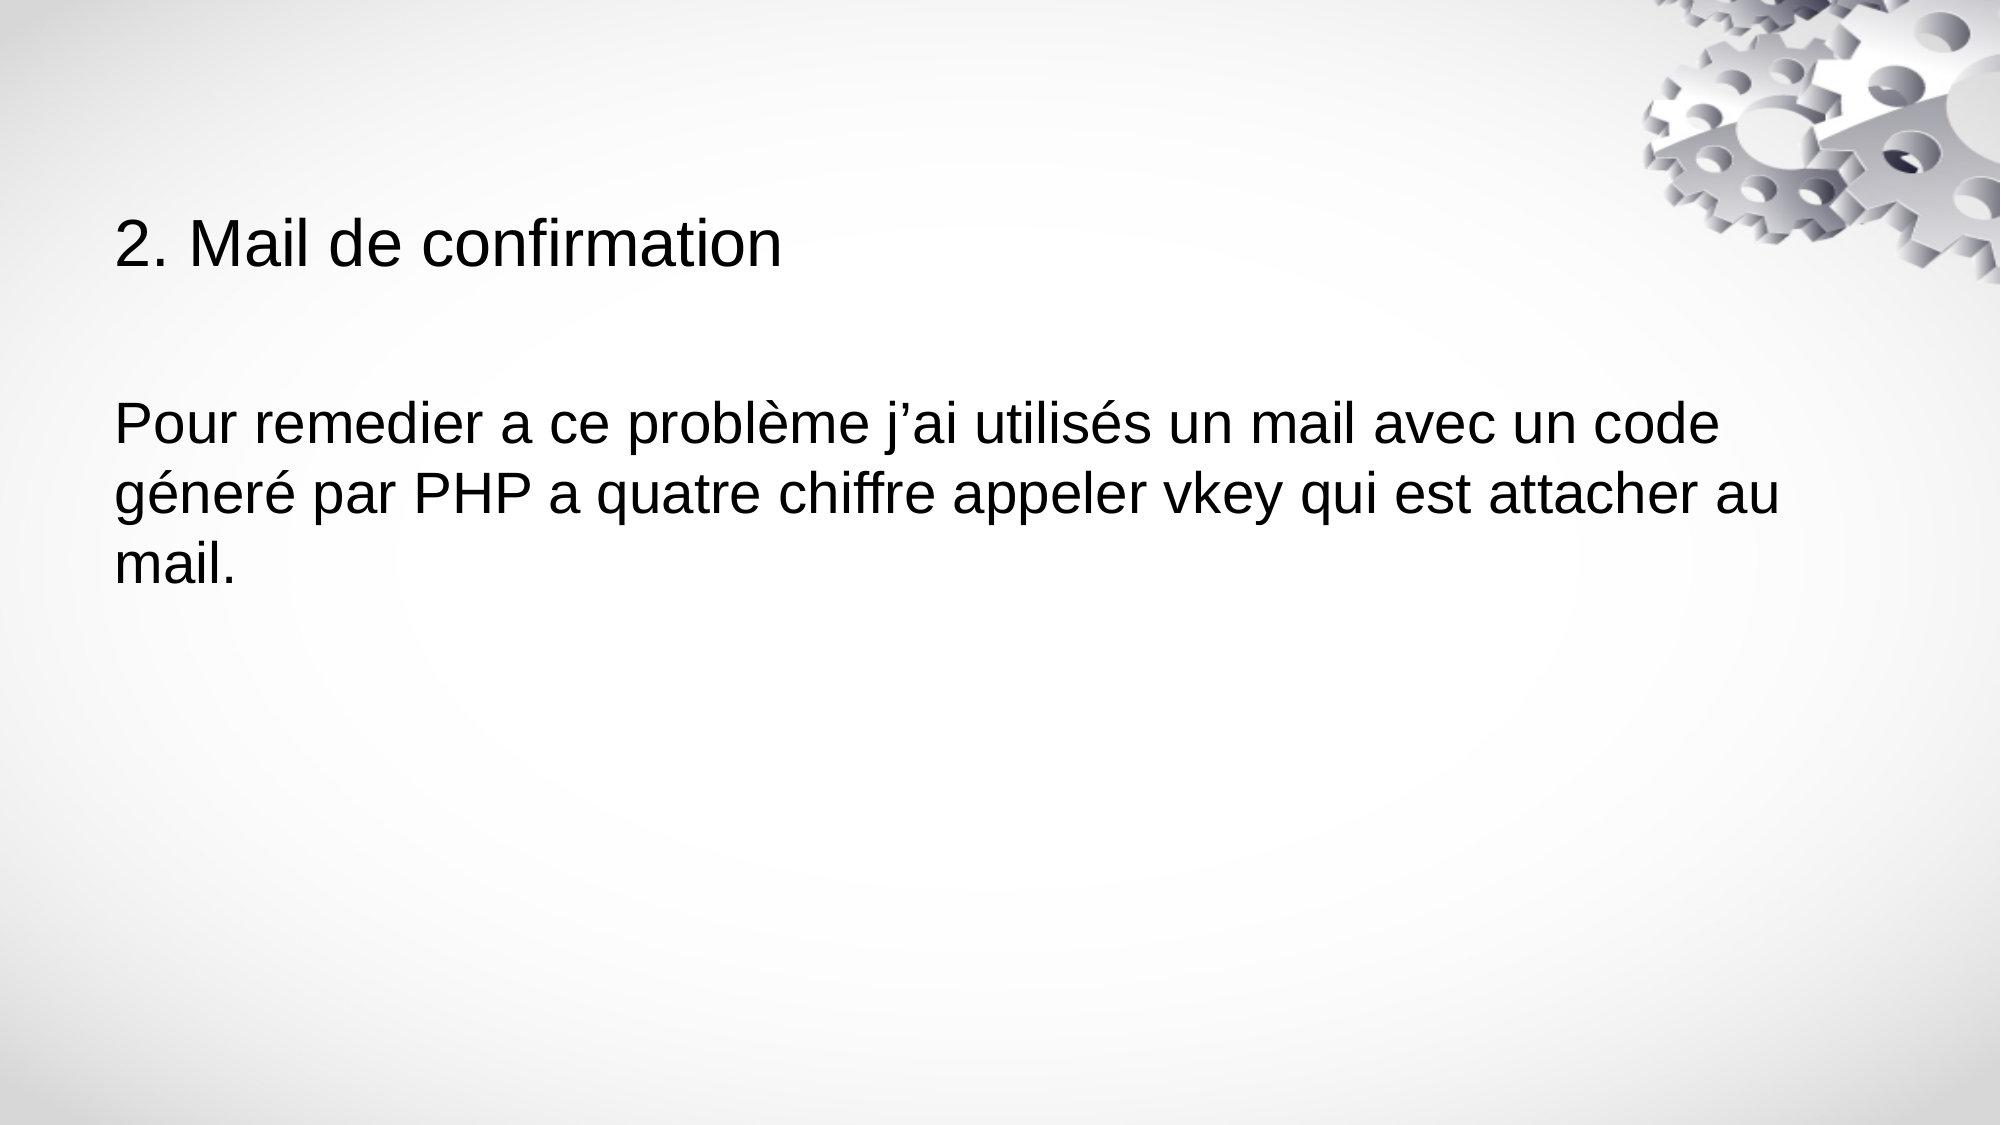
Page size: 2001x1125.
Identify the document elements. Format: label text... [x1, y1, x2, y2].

list 2. Mail de confirmation Pour remedier a ce problème j’ai utilisés un mail avec un code géneré par PHP a quatre chiffre appeler vkey qui est attacher au mail. [99, 192, 1871, 1006]
picture [0, 0, 2000, 1125]
